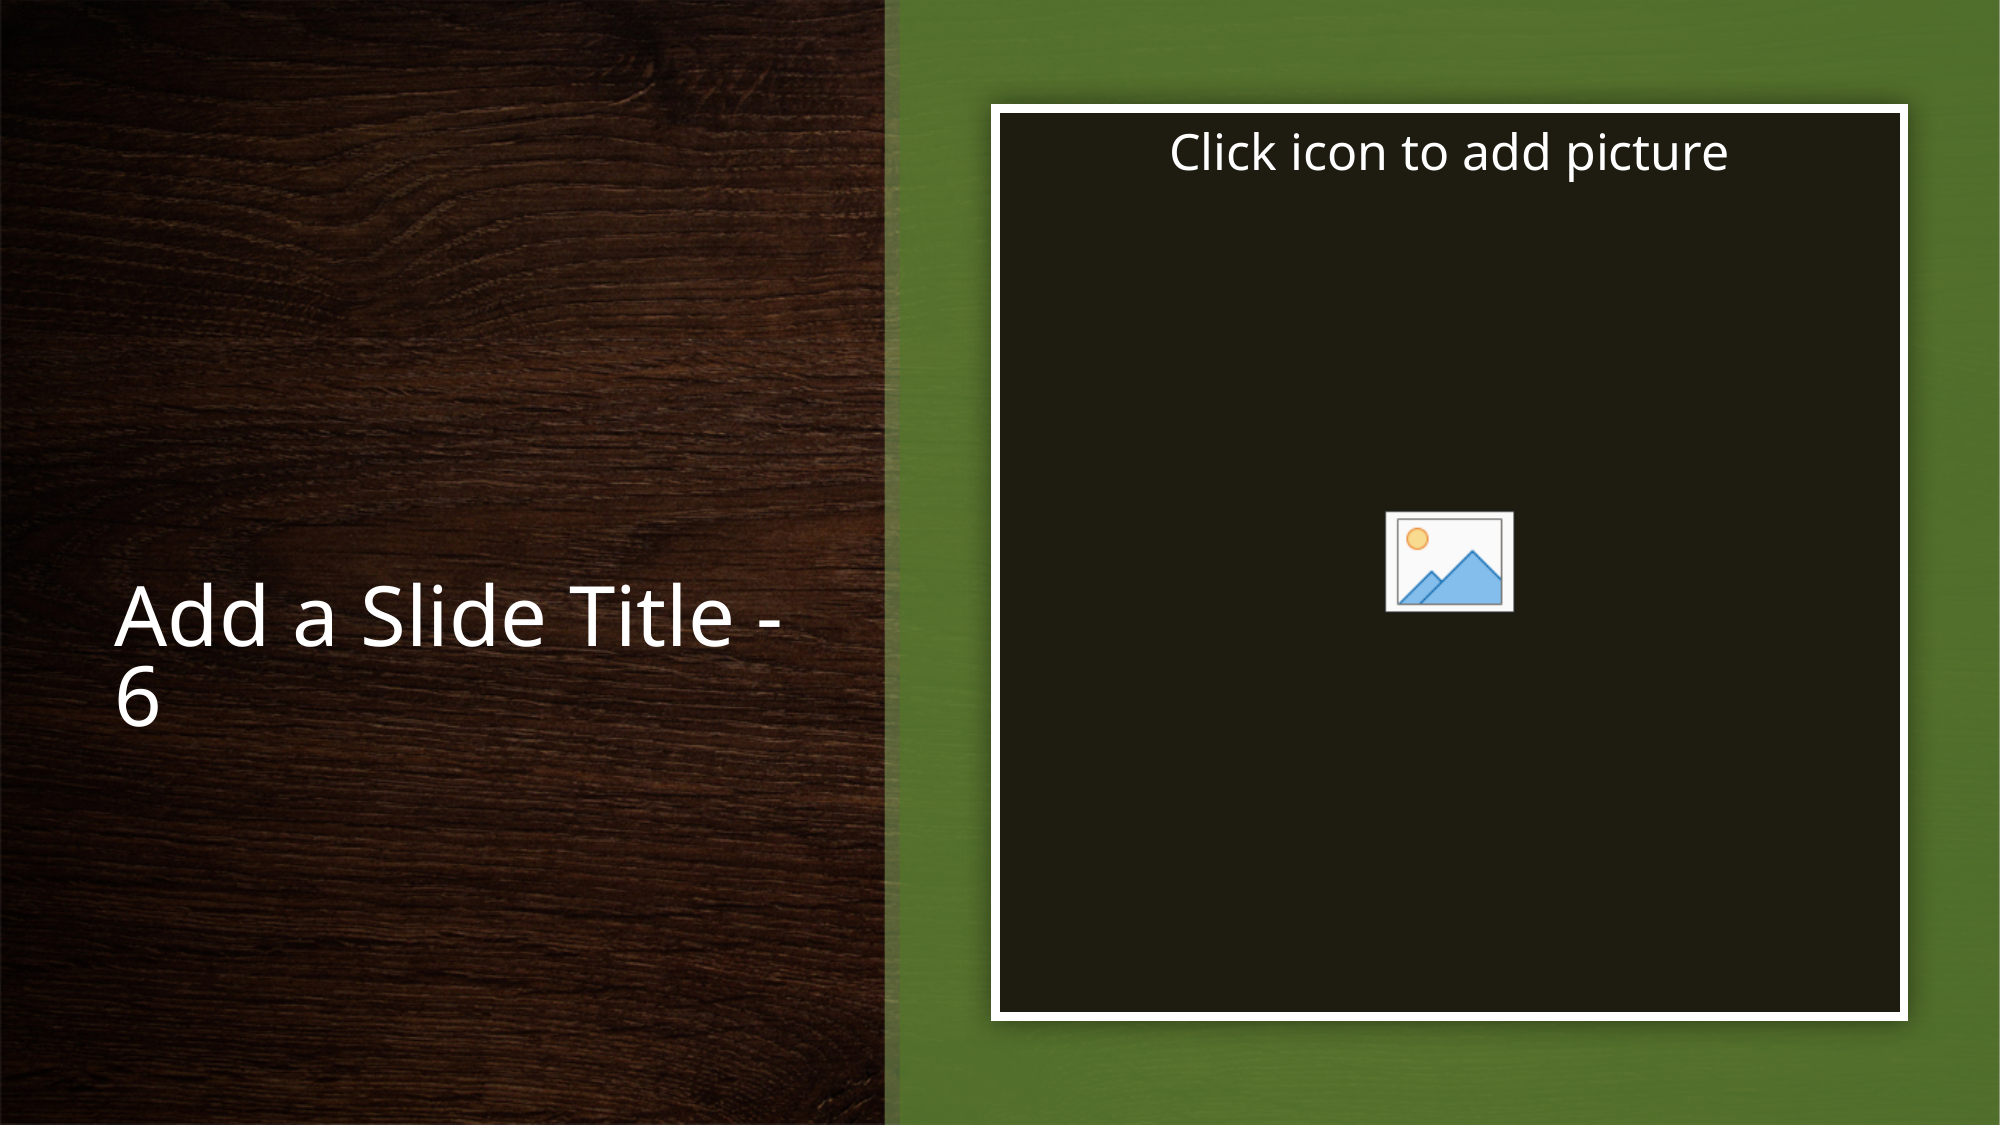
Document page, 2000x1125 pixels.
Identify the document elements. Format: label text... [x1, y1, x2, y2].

picture [999, 111, 1901, 1013]
title Add a Slide Title - 6 [99, 112, 800, 750]
picture [0, 0, 884, 1125]
